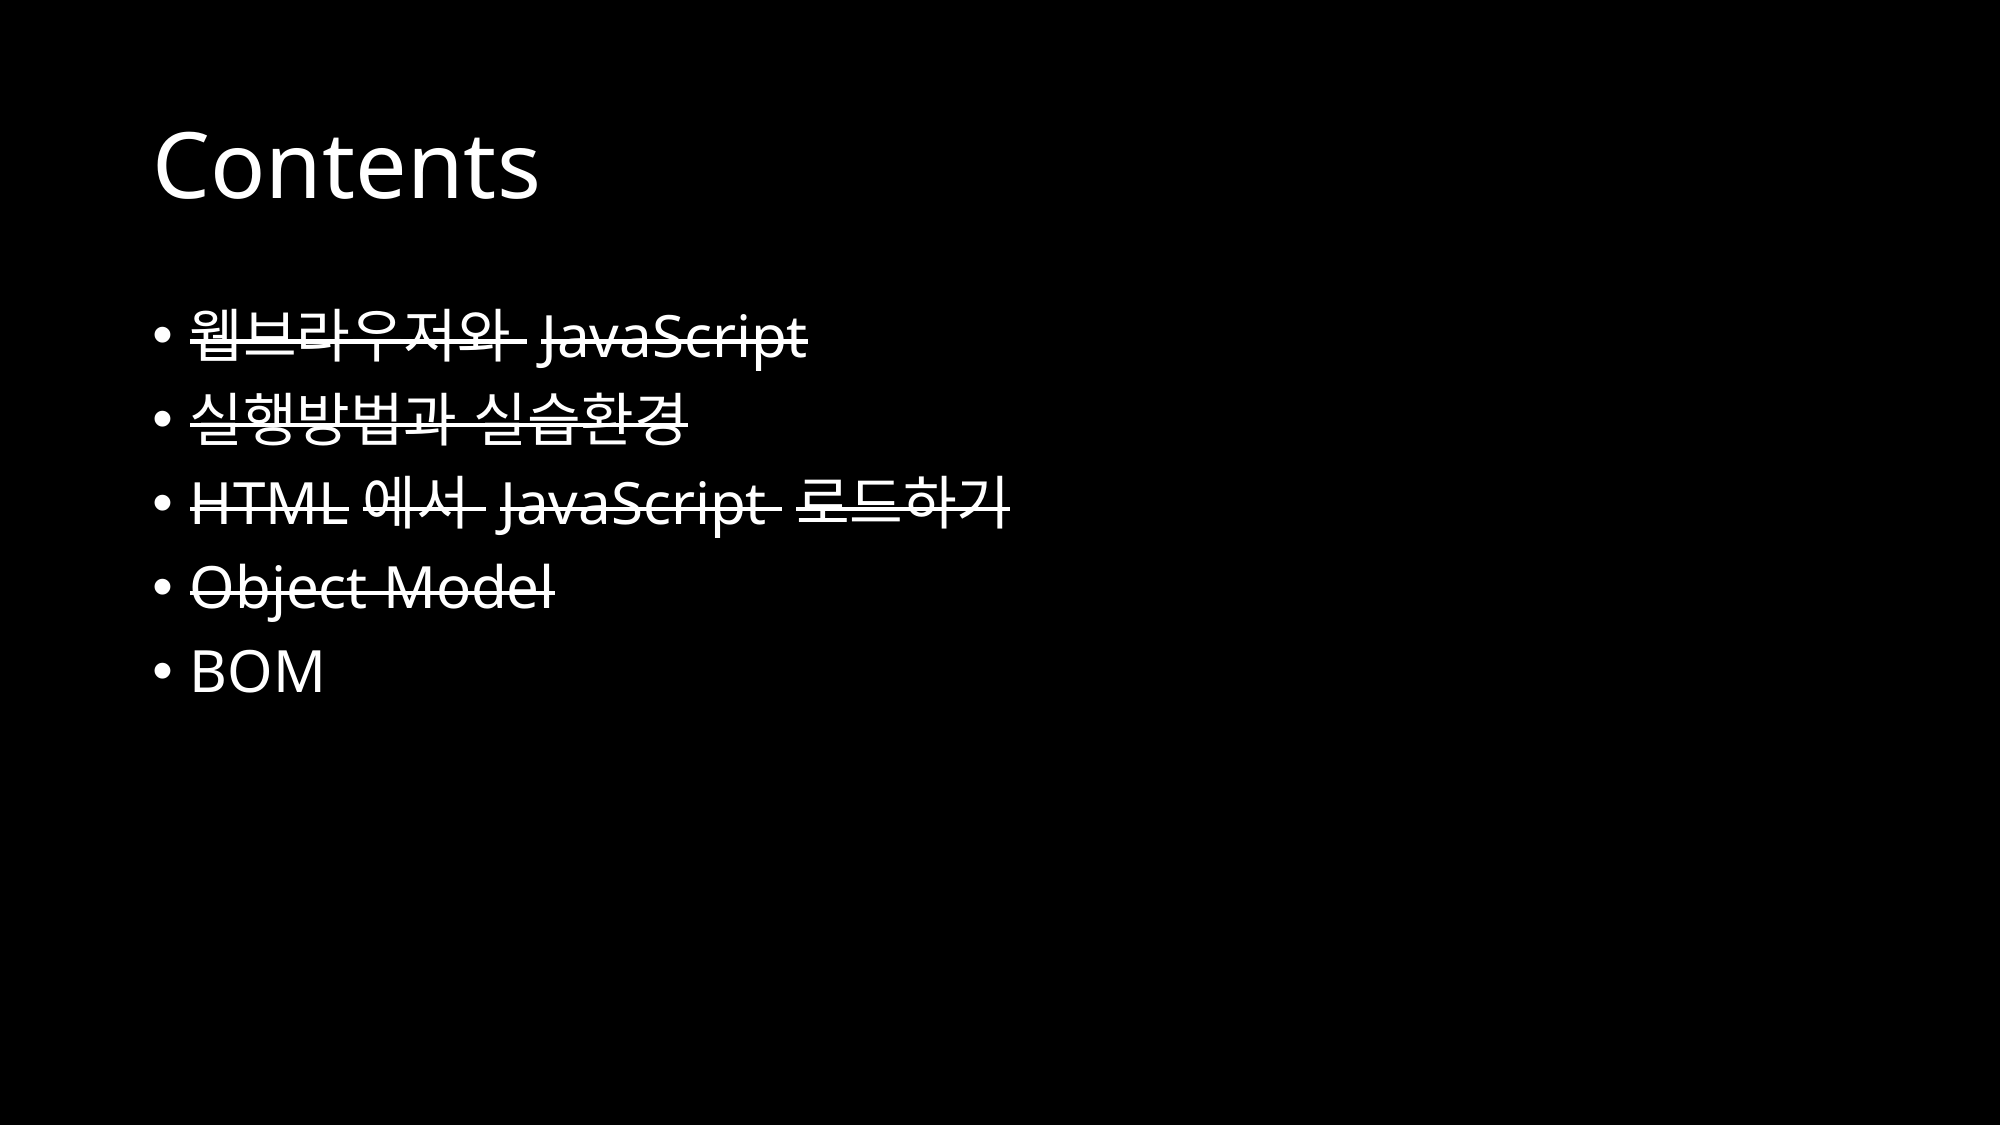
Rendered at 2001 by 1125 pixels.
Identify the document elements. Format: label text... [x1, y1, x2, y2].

title Contents [137, 59, 1863, 278]
list 웹브라우저와 JavaScript 실행방법과 실습환경 HTML에서 JavaScript 로드하기 Object Model BOM [137, 299, 1863, 1014]
